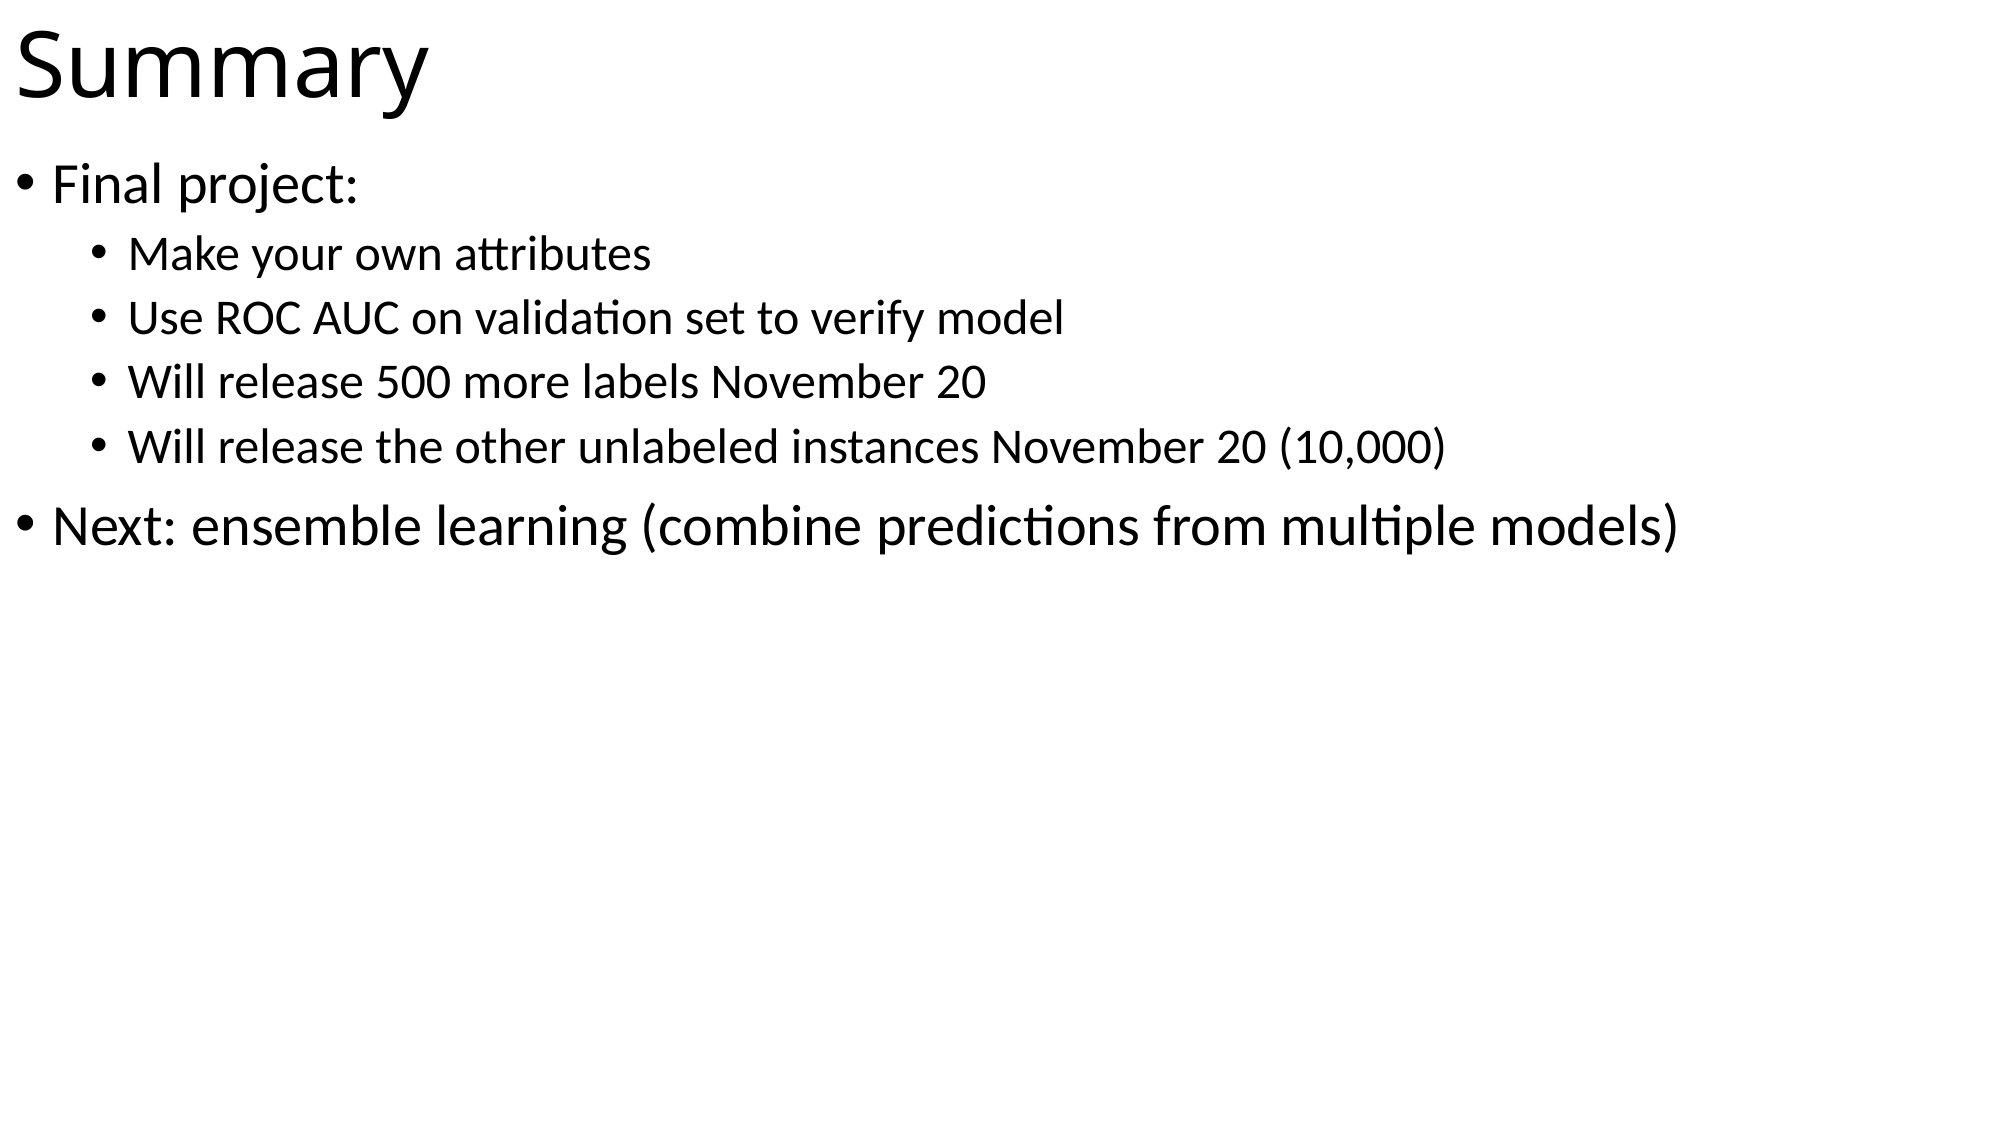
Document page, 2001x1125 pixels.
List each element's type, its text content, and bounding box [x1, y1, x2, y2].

title Summary [0, 0, 2000, 135]
list Final project: Make your own attributes Use ROC AUC on validation set to verify model Will release 500 more labels November 20 Will release the other unlabeled instances November 20 (10,000) Next: ensemble learning (combine predictions from multiple models) [0, 146, 2000, 1125]
